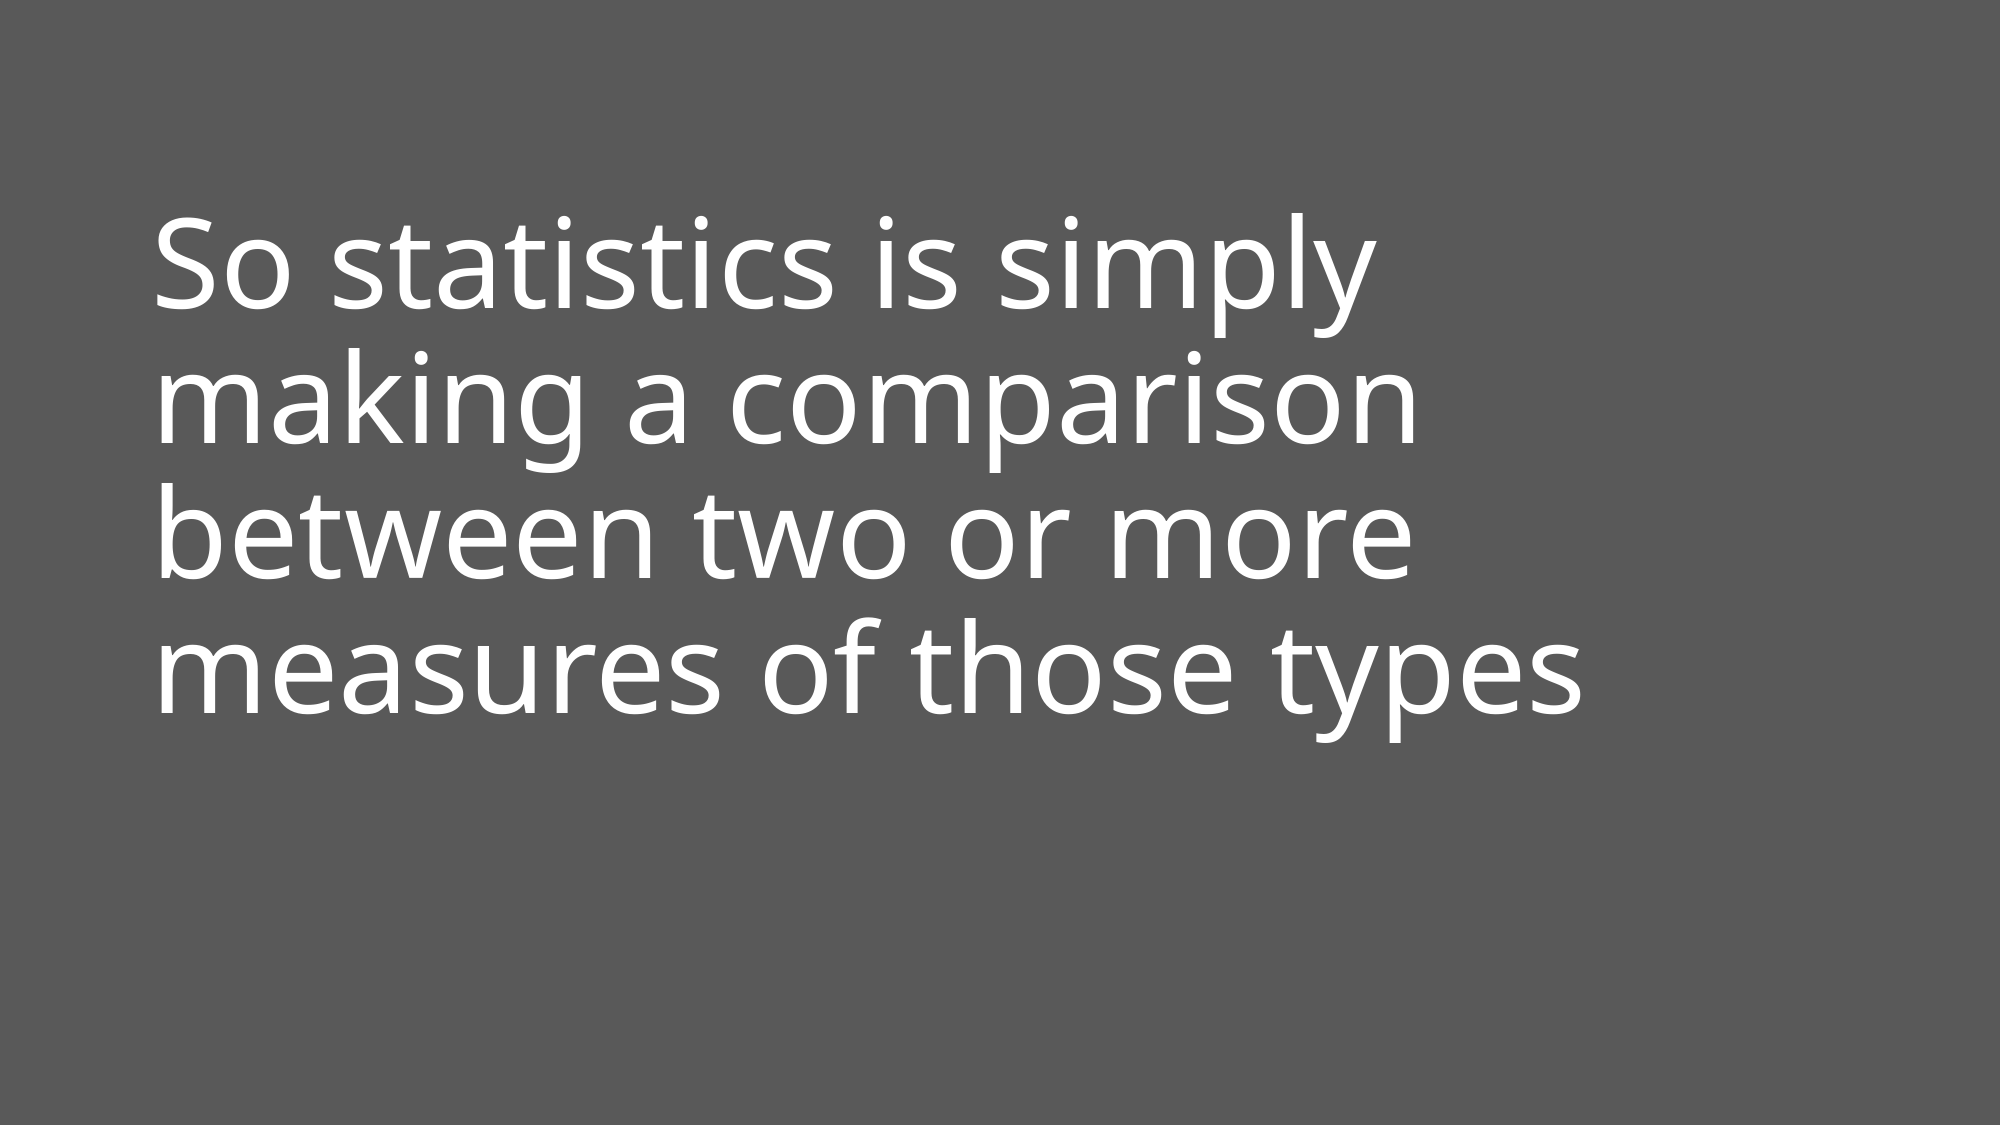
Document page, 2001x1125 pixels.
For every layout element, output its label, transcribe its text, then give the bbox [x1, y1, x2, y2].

title So statistics is simply making a comparison between two or more measures of those types [136, 280, 1862, 749]
